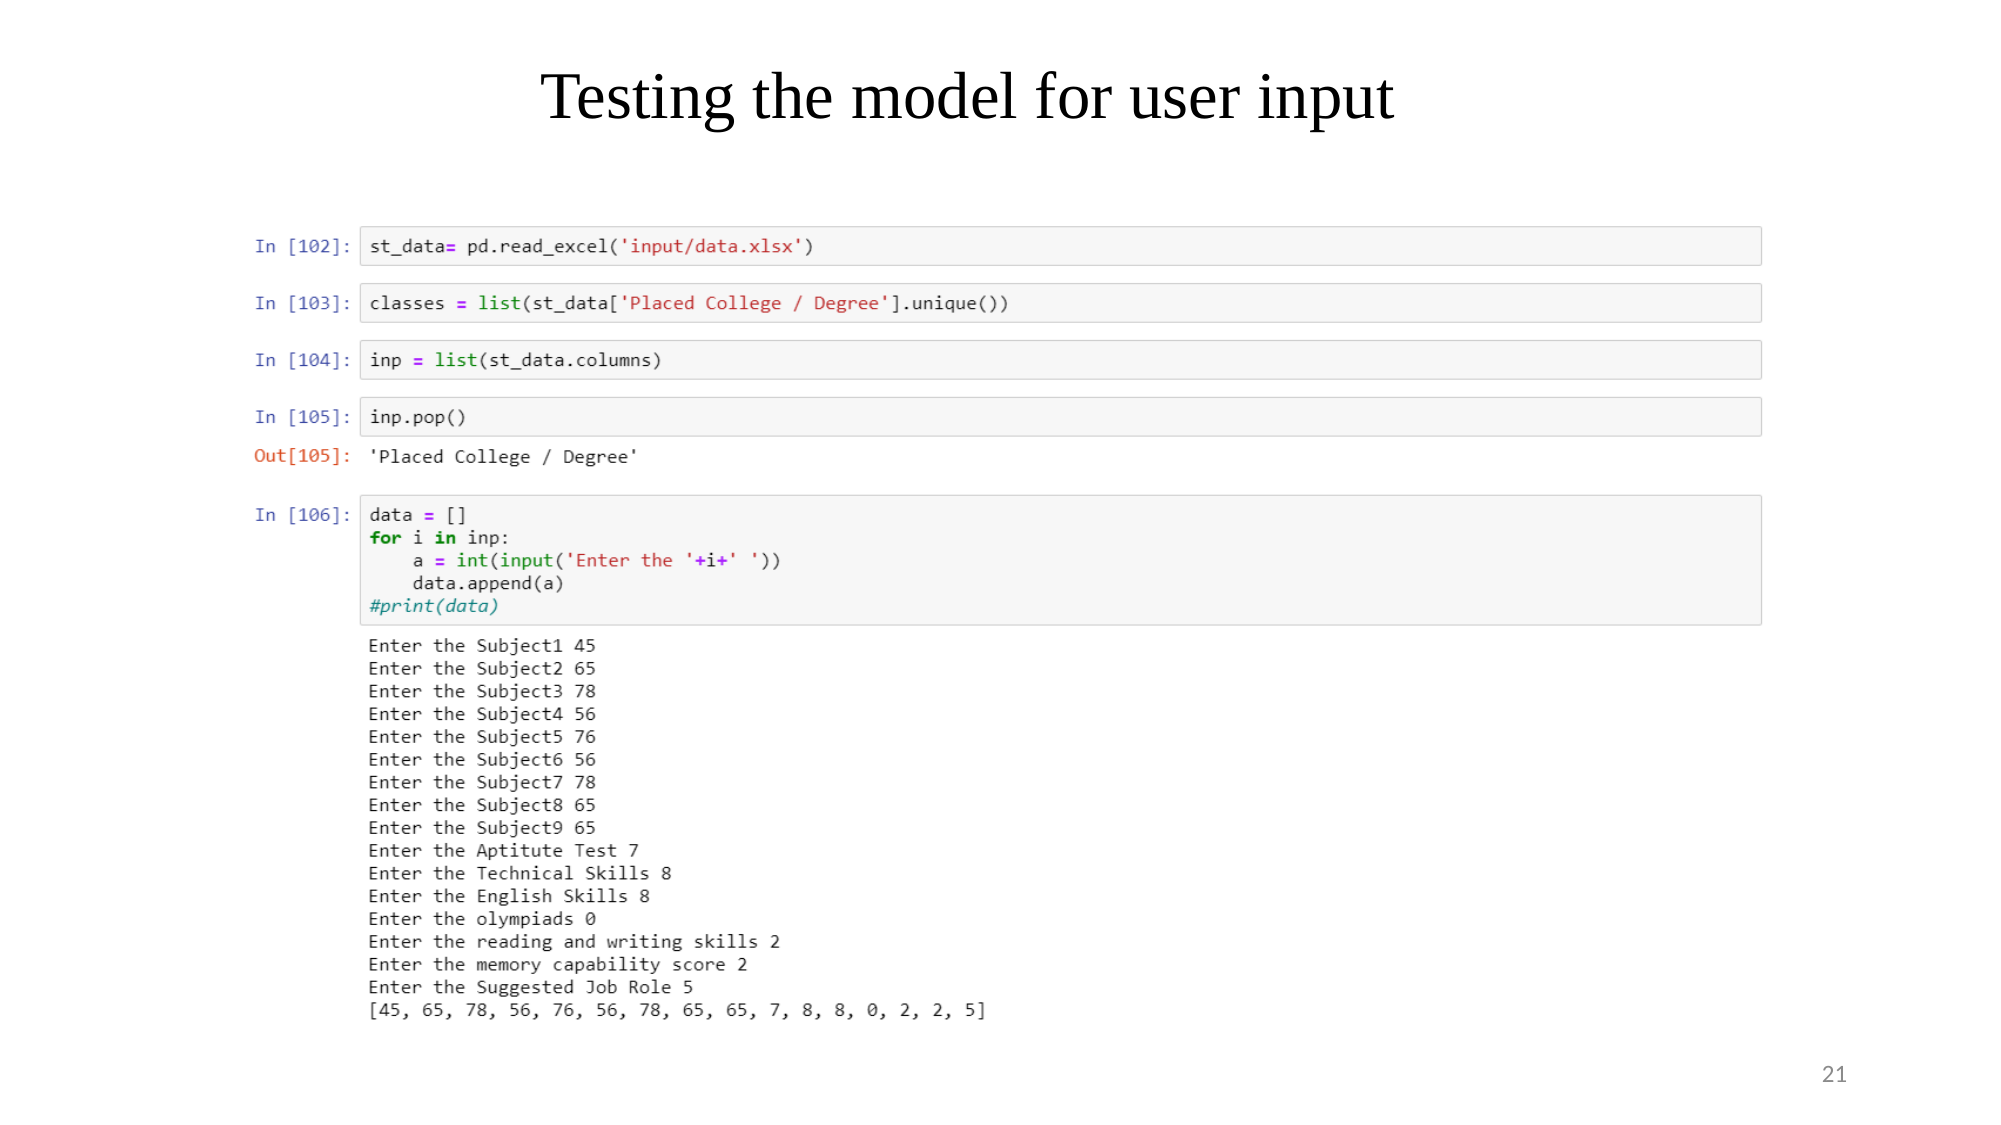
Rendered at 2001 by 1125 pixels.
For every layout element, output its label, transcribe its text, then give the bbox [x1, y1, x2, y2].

slide_number 21 [1412, 1042, 1863, 1103]
picture [233, 200, 1781, 1032]
title Testing the model for user input [156, 13, 1781, 181]
